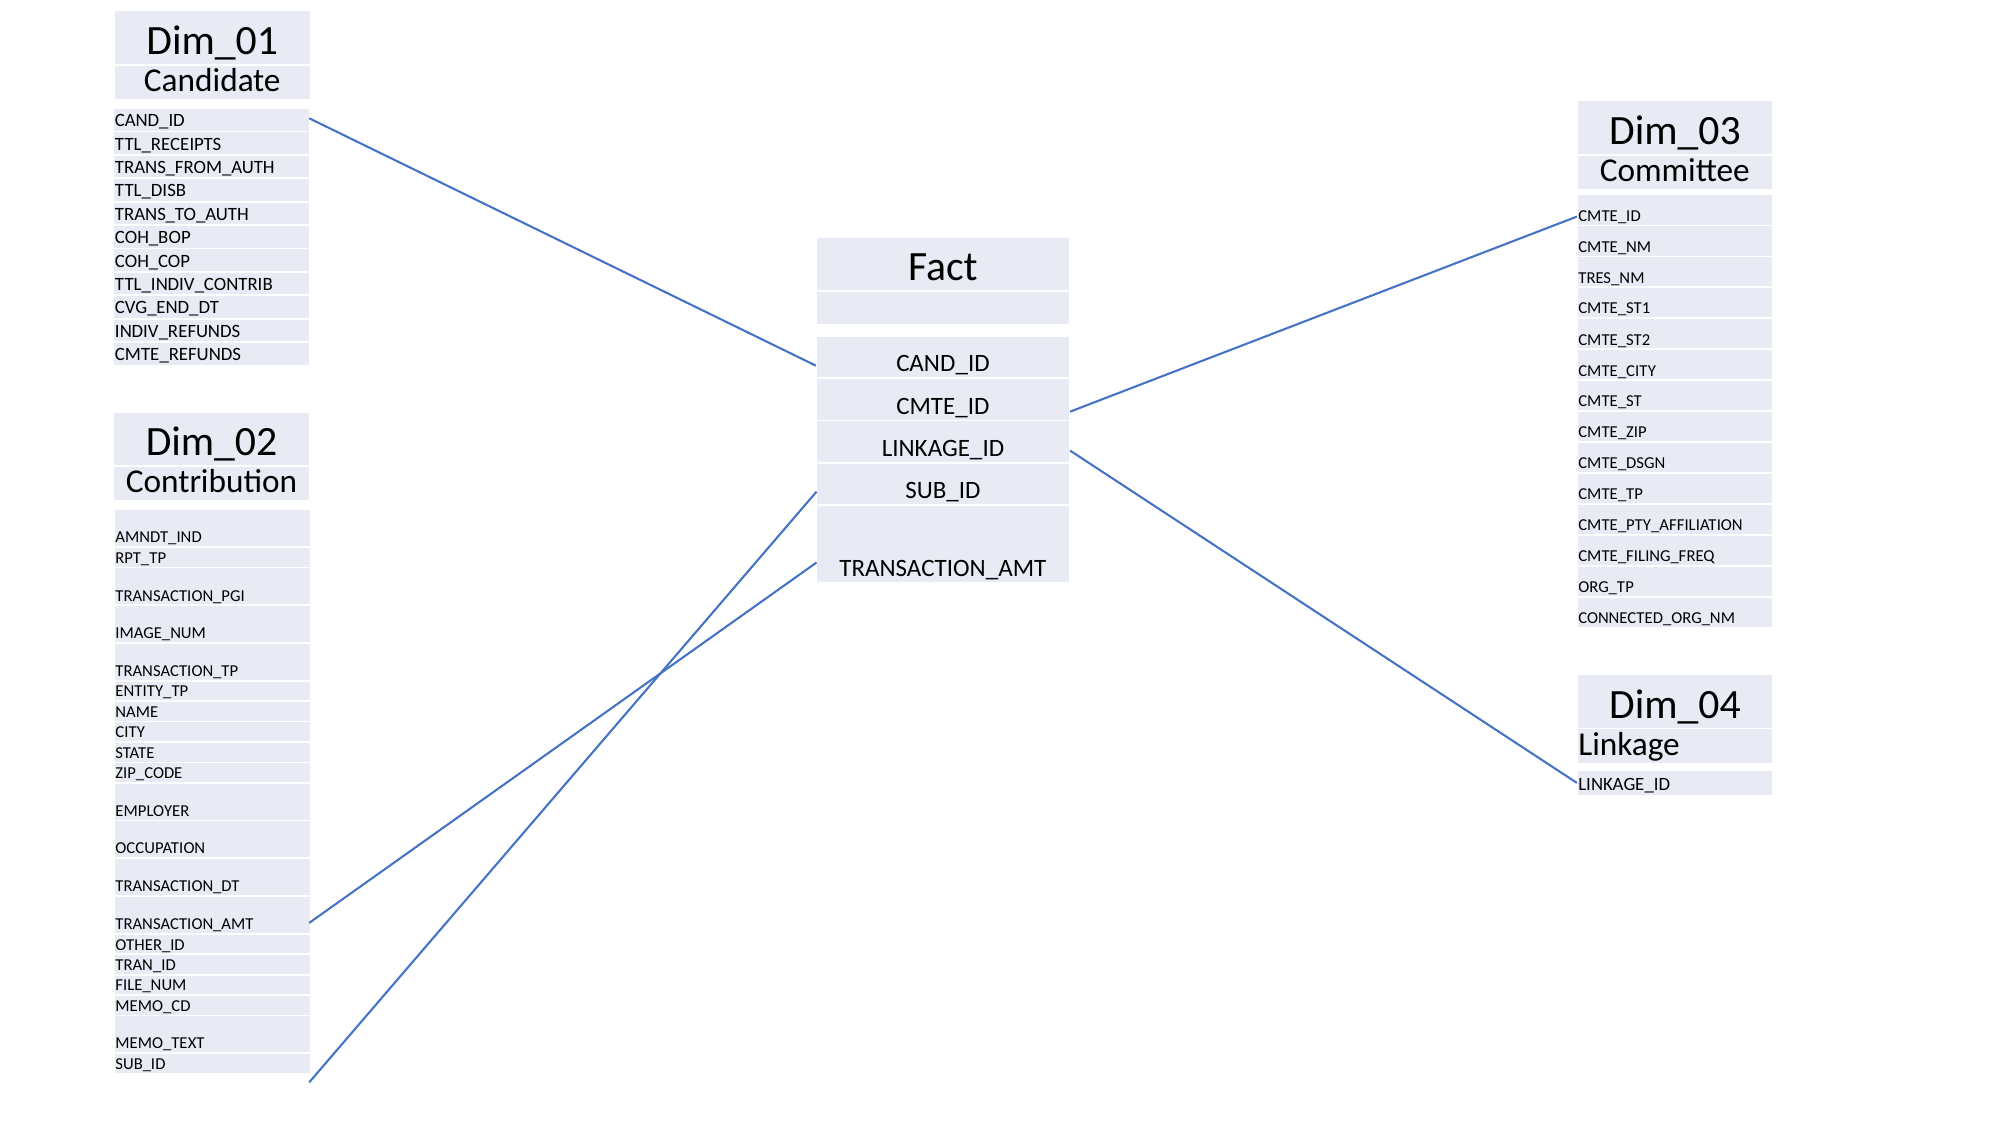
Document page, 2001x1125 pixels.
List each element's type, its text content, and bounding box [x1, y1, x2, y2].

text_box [309, 923, 817, 1083]
table_header Dim_03 [1578, 101, 1772, 154]
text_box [1070, 450, 1577, 783]
table_cell CMTE_ST [1578, 381, 1772, 410]
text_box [309, 562, 817, 923]
table_cell COH_COP [114, 249, 309, 271]
table_cell CMTE_ST2 [1578, 319, 1772, 348]
table_cell CMTE_CITY [1578, 350, 1772, 379]
table_cell COH_BOP [114, 226, 309, 248]
table_cell MEMO_CD [115, 996, 309, 1015]
table_cell TRANSACTION_DT [115, 859, 309, 895]
table_cell [817, 292, 1069, 324]
table_cell IMAGE_NUM [115, 606, 309, 642]
table_cell ORG_TP [1578, 567, 1772, 596]
table_cell CMTE_FILING_FREQ [1578, 536, 1772, 565]
table_cell CMTE_REFUNDS [114, 343, 309, 365]
table_cell CMTE_TP [1578, 474, 1772, 503]
table_cell ENTITY_TP [115, 682, 309, 700]
table_cell LINKAGE_ID [817, 421, 1069, 462]
table_cell CMTE_ZIP [1578, 412, 1772, 441]
table_cell EMPLOYER [115, 784, 309, 820]
table_header Dim_02 [114, 413, 309, 465]
table_cell TTL_DISB [114, 179, 309, 201]
table_cell TRANSACTION_TP [115, 644, 309, 680]
table_cell TRAN_ID [115, 955, 309, 974]
table_cell CMTE_PTY_AFFILIATION [1578, 505, 1772, 534]
table_cell CMTE_DSGN [1578, 443, 1772, 472]
table_cell RPT_TP [115, 548, 309, 567]
table_header CMTE_ID [1578, 195, 1772, 225]
table_cell MEMO_TEXT [115, 1016, 309, 1052]
table_cell SUB_ID [115, 1054, 309, 1073]
table_cell CONNECTED_ORG_NM [1578, 598, 1772, 627]
table_cell TTL_INDIV_CONTRIB [114, 273, 309, 294]
table_header Fact [817, 238, 1069, 290]
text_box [309, 118, 816, 366]
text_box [1070, 216, 1577, 412]
table_cell TRANSACTION_AMT [115, 897, 309, 933]
table_cell STATE [115, 743, 309, 762]
table_cell TRANS_TO_AUTH [114, 203, 309, 224]
table_cell CMTE_ST1 [1578, 288, 1772, 317]
table_cell OTHER_ID [115, 935, 309, 953]
table_cell NAME [115, 702, 309, 721]
table_cell TRANS_FROM_AUTH [114, 156, 309, 177]
table_header LINKAGE_ID [1578, 771, 1772, 795]
table_cell TRES_NM [1578, 257, 1772, 286]
table_cell OCCUPATION [115, 821, 309, 857]
table_header CAND_ID [817, 337, 1069, 377]
table_cell SUB_ID [817, 464, 1069, 504]
table_cell CMTE_ID [817, 379, 1069, 420]
table_cell INDIV_REFUNDS [114, 320, 309, 341]
table_header CAND_ID [114, 109, 309, 131]
table_cell ZIP_CODE [115, 763, 309, 782]
table_cell TTL_RECEIPTS [114, 132, 309, 154]
table_cell TRANSACTION_AMT [817, 506, 1069, 582]
table_cell Linkage [1578, 729, 1772, 763]
table_cell CITY [115, 722, 309, 741]
table_cell Contribution [114, 467, 309, 500]
table_header Dim_01 [115, 11, 310, 64]
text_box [309, 491, 817, 562]
table_cell FILE_NUM [115, 976, 309, 994]
table_cell CMTE_NM [1578, 226, 1772, 256]
table_cell CVG_END_DT [114, 296, 309, 318]
table_header AMNDT_IND [115, 510, 309, 546]
table_cell TRANSACTION_PGI [115, 568, 309, 604]
table_cell Committee [1578, 156, 1772, 189]
table_header Dim_04 [1578, 675, 1772, 728]
table_cell Candidate [115, 66, 310, 99]
